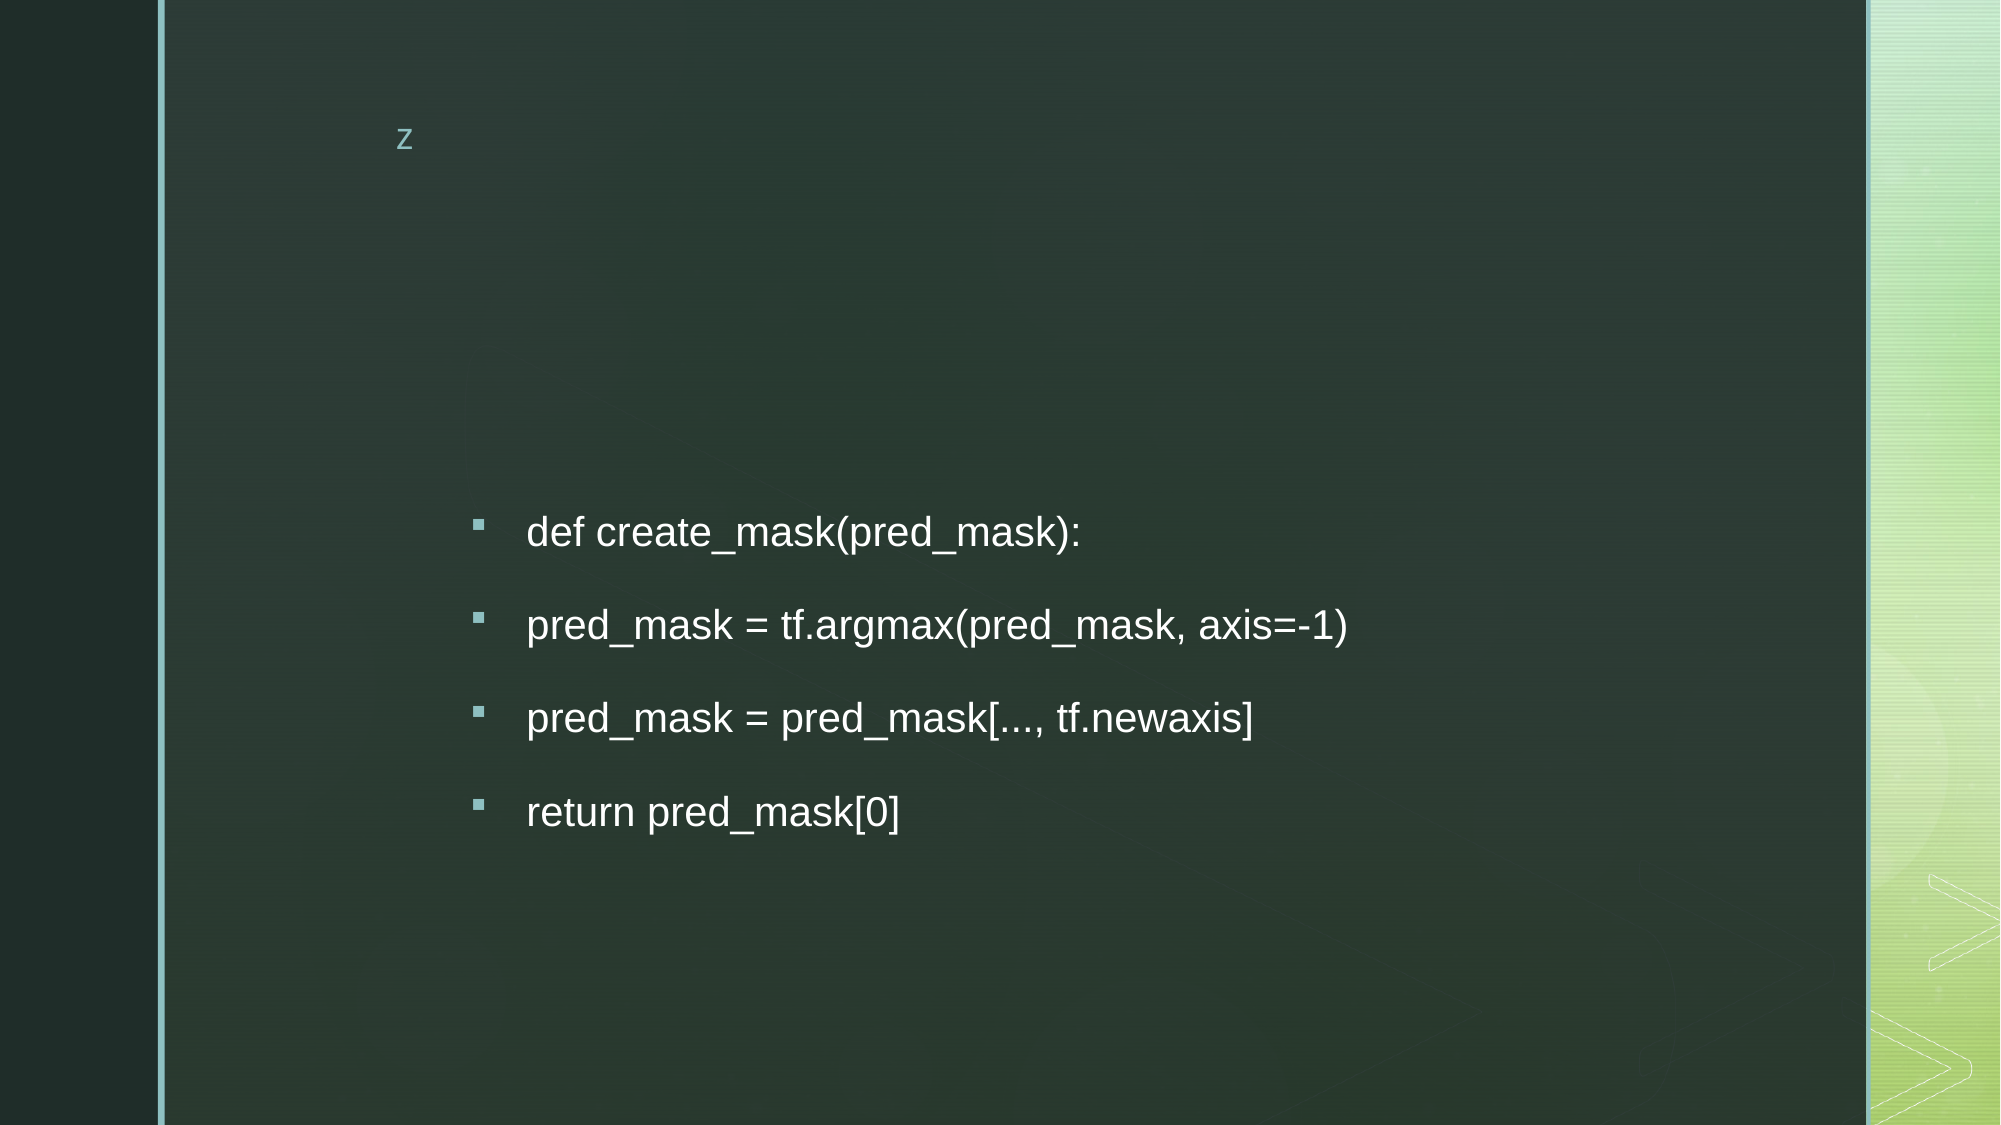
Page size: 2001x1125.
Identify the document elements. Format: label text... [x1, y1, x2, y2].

list def create_mask(pred_mask): pred_mask = tf.argmax(pred_mask, axis=-1) pred_mask = pred_mask[..., tf.newaxis] return pred_mask[0] [454, 336, 1734, 993]
picture [1871, 0, 2001, 1125]
